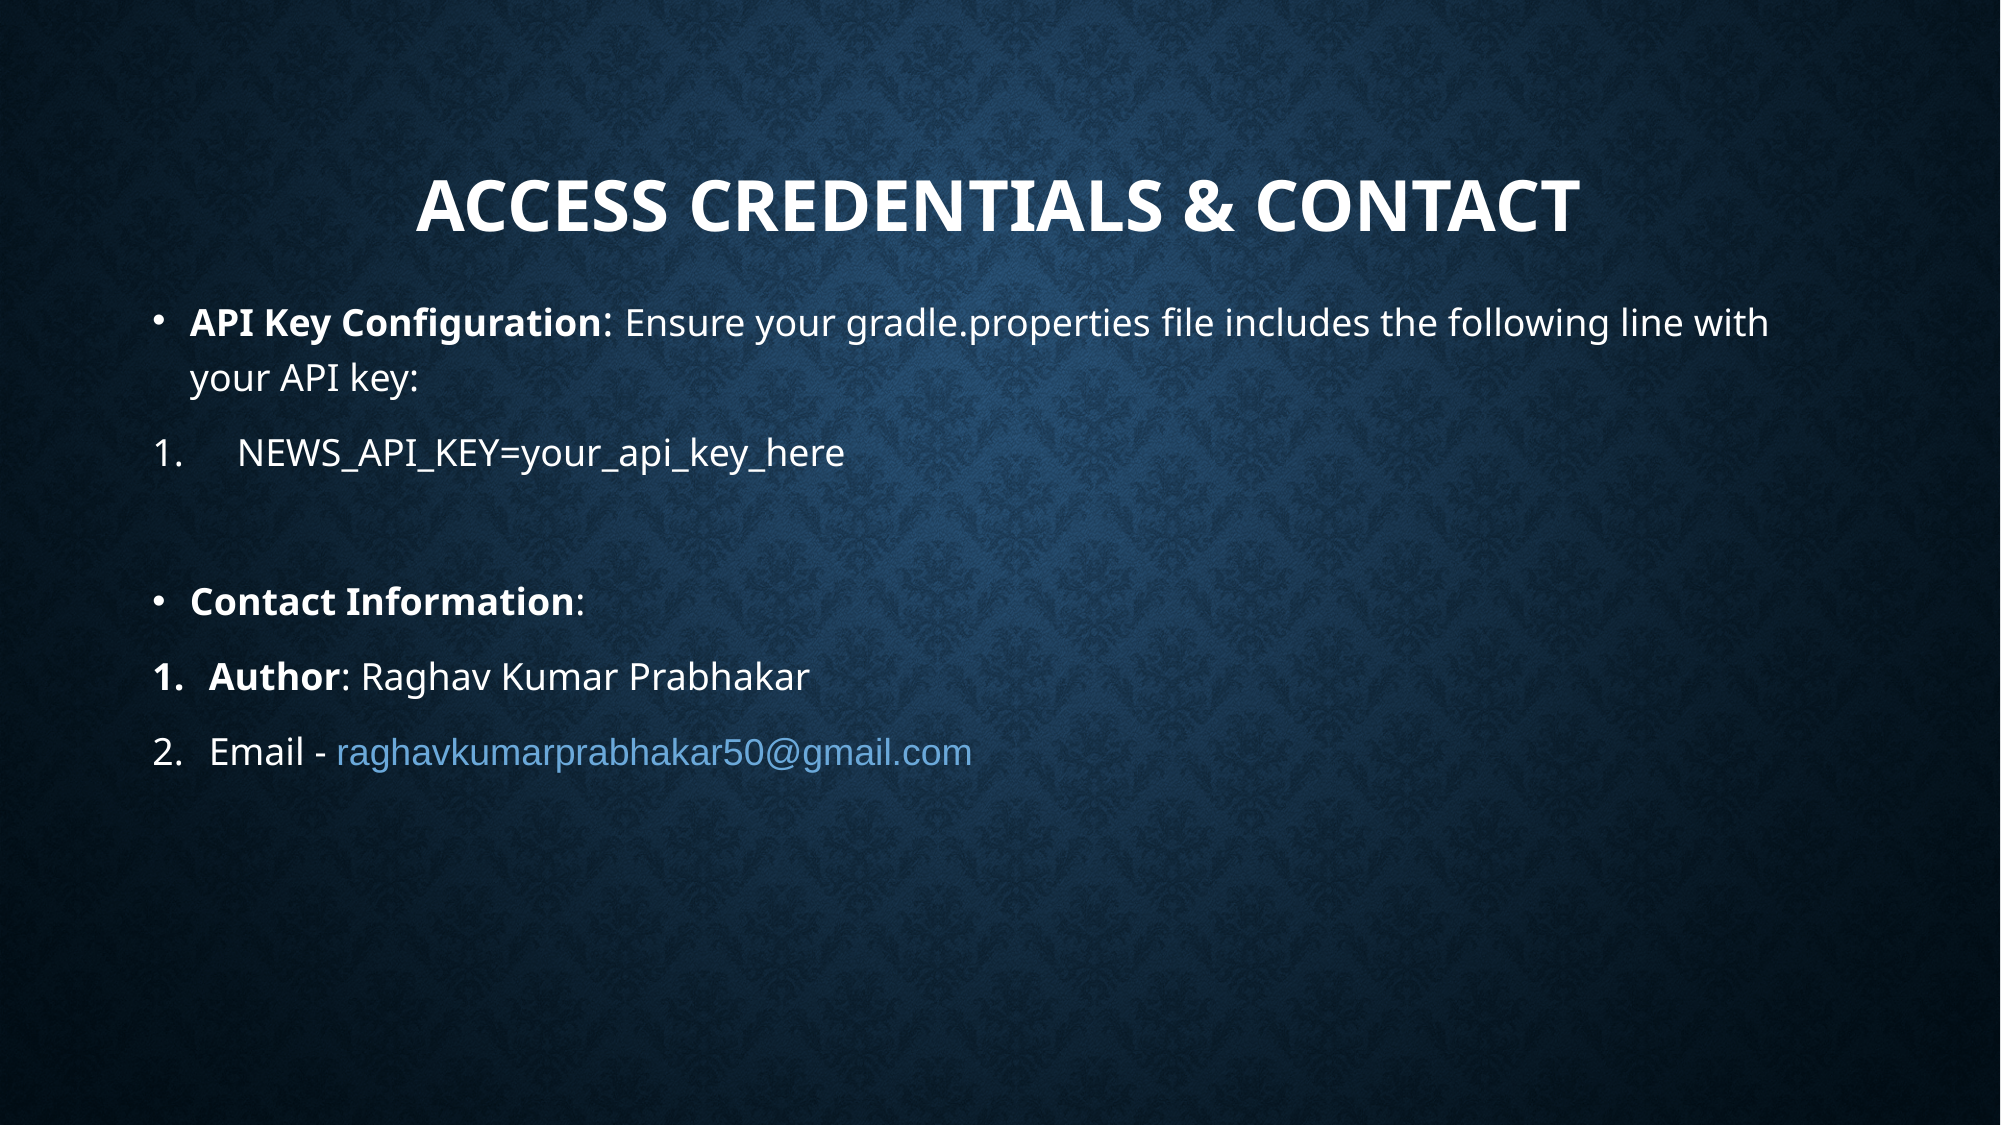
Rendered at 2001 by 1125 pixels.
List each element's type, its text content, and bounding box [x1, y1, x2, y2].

title Access Credentials & Contact [149, 99, 1849, 277]
list API Key Configuration: Ensure your gradle.properties file includes the following line with your API key: NEWS_API_KEY=your_api_key_here Contact Information: Author: Raghav Kumar Prabhakar Email - raghavkumarprabhakar50@gmail.com [137, 277, 1863, 992]
